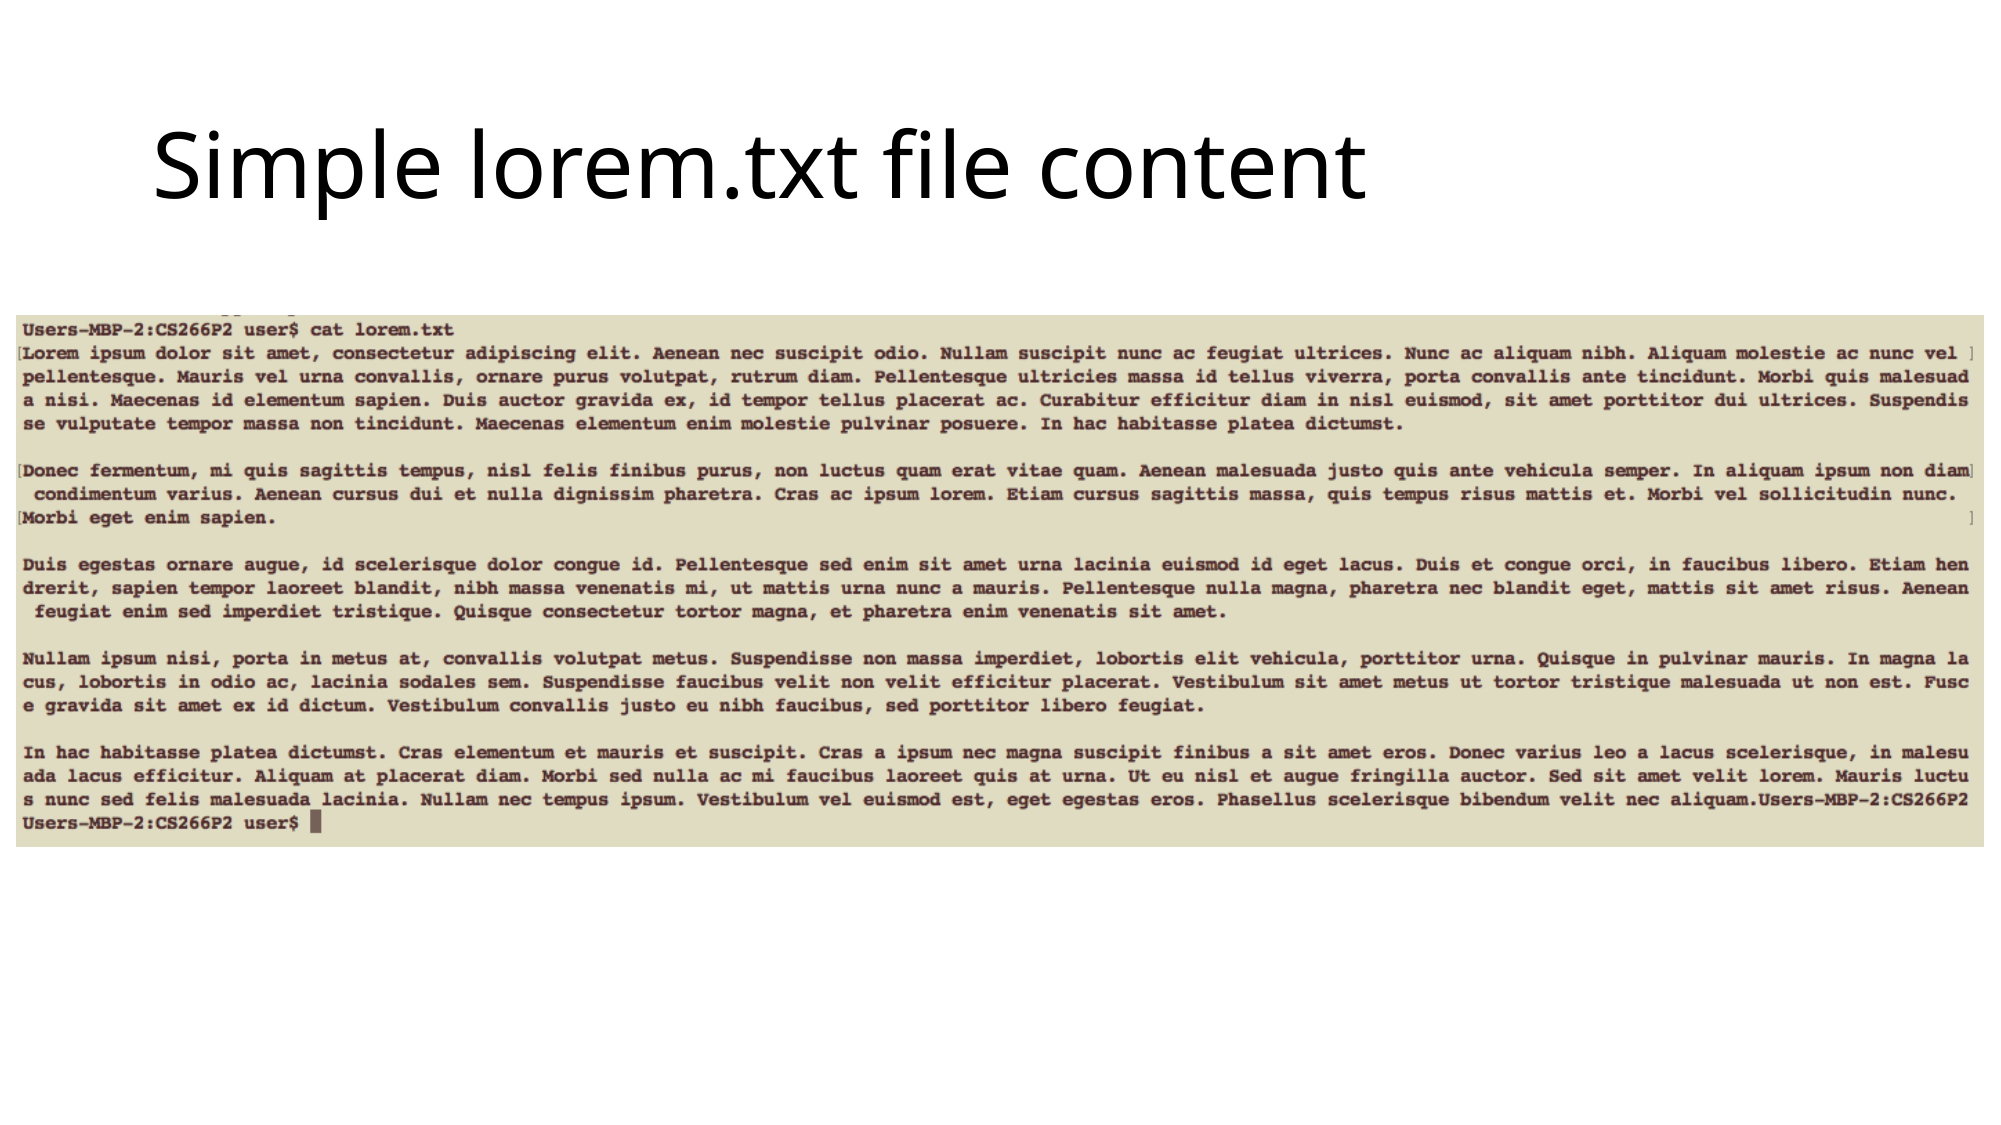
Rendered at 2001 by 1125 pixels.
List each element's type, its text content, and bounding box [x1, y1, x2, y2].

picture [16, 315, 1984, 848]
title Simple lorem.txt file content [137, 59, 1863, 278]
